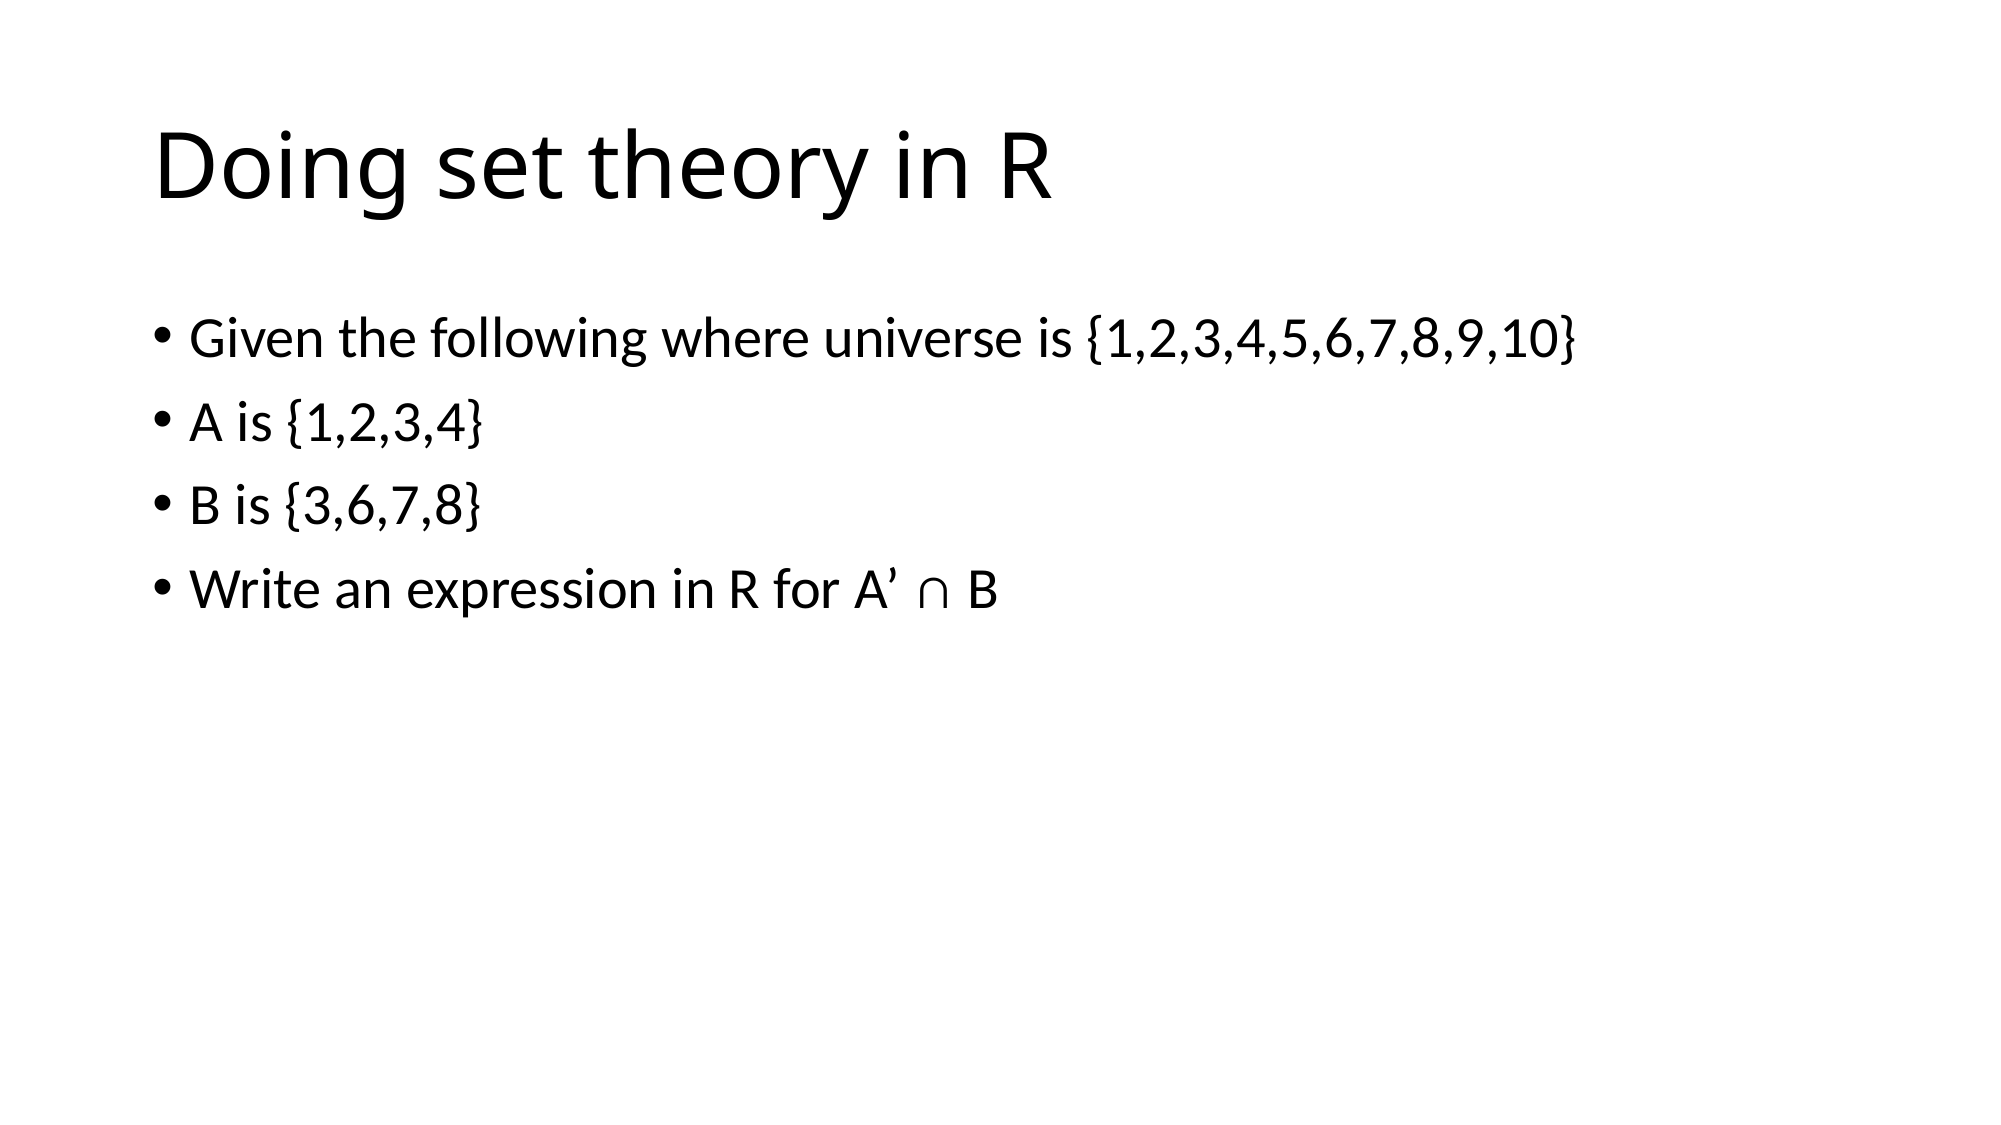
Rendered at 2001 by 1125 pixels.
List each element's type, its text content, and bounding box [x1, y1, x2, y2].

list Given the following where universe is {1,2,3,4,5,6,7,8,9,10} A is {1,2,3,4} B is {3,6,7,8} Write an expression in R for A’ ∩ B [137, 299, 1863, 1014]
title Doing set theory in R [137, 59, 1863, 278]
